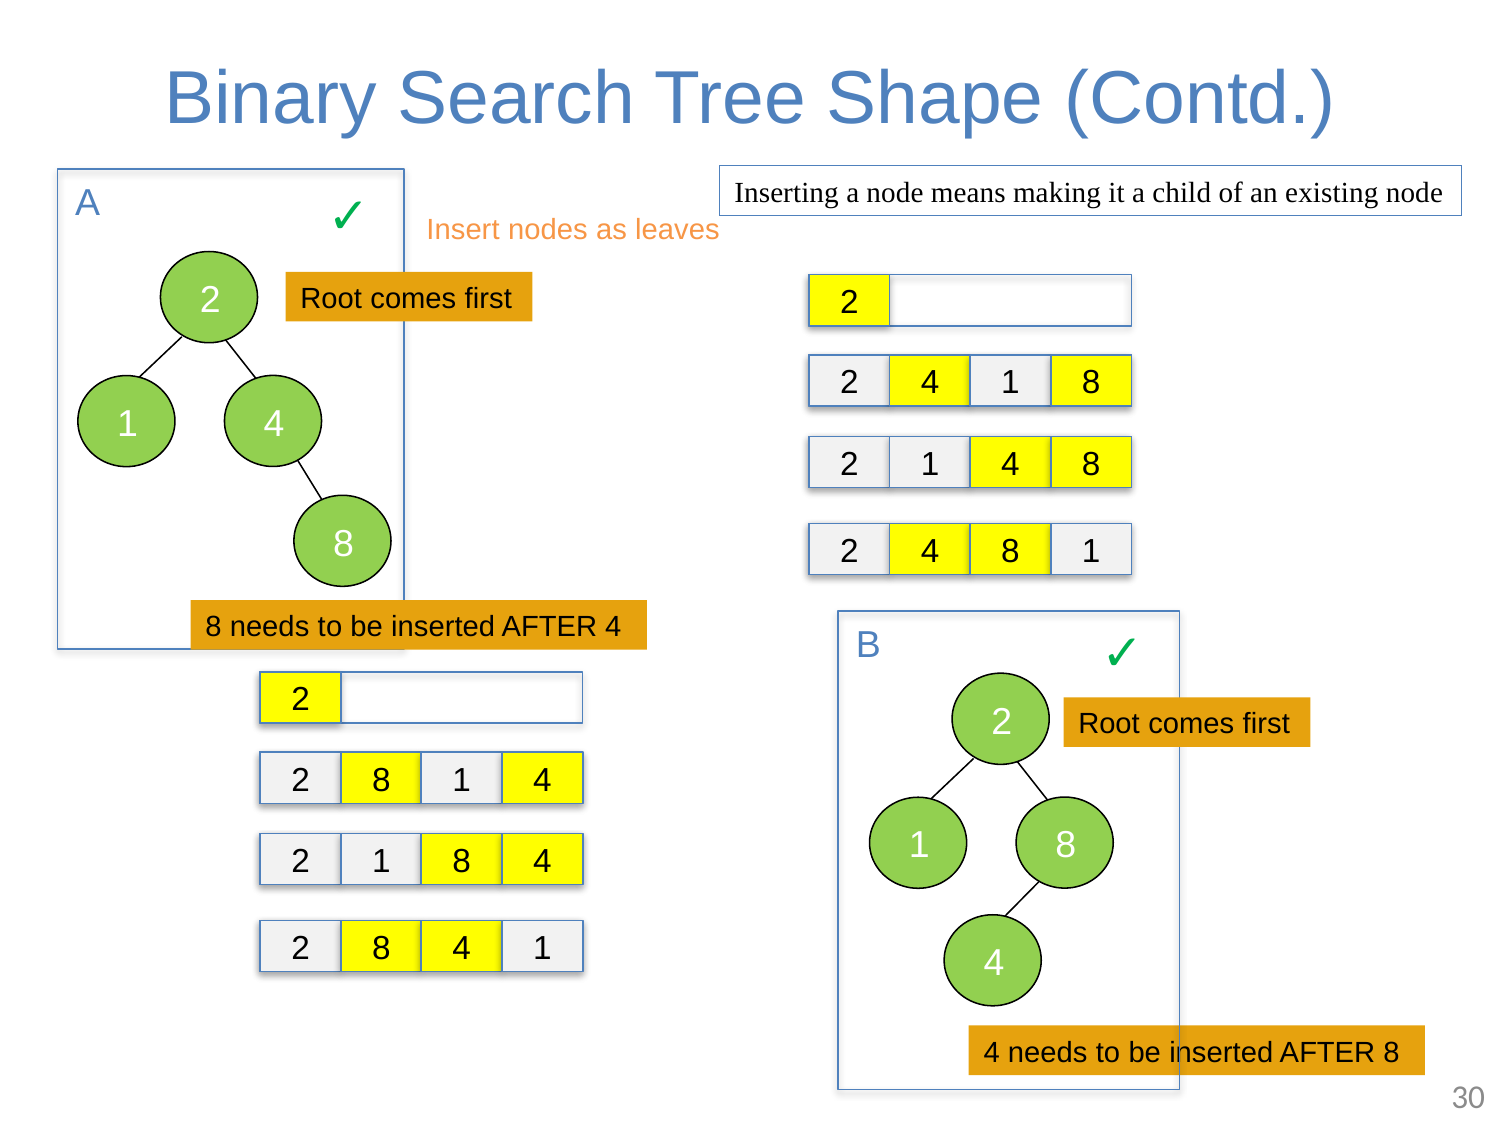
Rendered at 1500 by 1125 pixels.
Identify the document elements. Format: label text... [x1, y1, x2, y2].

text_box 1 [1050, 523, 1132, 575]
text_box 2 [259, 833, 338, 885]
text_box B [841, 612, 896, 673]
text_box 2 [808, 354, 888, 407]
text_box 1 [420, 751, 500, 804]
text_box [342, 671, 583, 724]
text_box 4 [501, 833, 584, 885]
text_box [57, 168, 405, 650]
text_box 4 [501, 751, 584, 804]
text_box 8 [340, 920, 418, 972]
text_box Root comes first [285, 271, 533, 322]
text_box 4 [969, 436, 1048, 488]
text_box Insert nodes as leaves [411, 203, 736, 253]
text_box 8 [420, 833, 499, 885]
text_box 8 [1050, 436, 1132, 488]
text_box 8 needs to be inserted AFTER 4 [190, 600, 647, 650]
text_box 8 [969, 523, 1048, 575]
text_box 1 [969, 354, 1049, 407]
text_box 1 [501, 920, 584, 972]
text_box A [60, 170, 115, 231]
text_box 4 [889, 354, 968, 407]
text_box 4 [889, 523, 967, 575]
text_box 8 [340, 751, 419, 804]
text_box Root comes first [1063, 697, 1311, 747]
text_box 2 [808, 523, 887, 575]
text_box 4 [420, 920, 499, 972]
text_box 2 [808, 436, 887, 488]
text_box ✓ [312, 176, 385, 252]
text_box 2 [808, 274, 890, 327]
text_box 8 [1050, 354, 1132, 407]
text_box 2 [259, 920, 338, 972]
text_box [837, 610, 1180, 1090]
text_box 2 [259, 671, 342, 724]
text_box 30 [1406, 1065, 1500, 1125]
text_box 1 [889, 436, 967, 488]
text_box 4 needs to be inserted AFTER 8 [1185, 1025, 1425, 1076]
text_box Inserting a node means making it a child of an existing node [719, 165, 1462, 216]
title Binary Search Tree Shape (Contd.) [75, 0, 1425, 188]
text_box 1 [340, 833, 418, 885]
text_box 2 [259, 751, 339, 804]
text_box [891, 274, 1132, 327]
